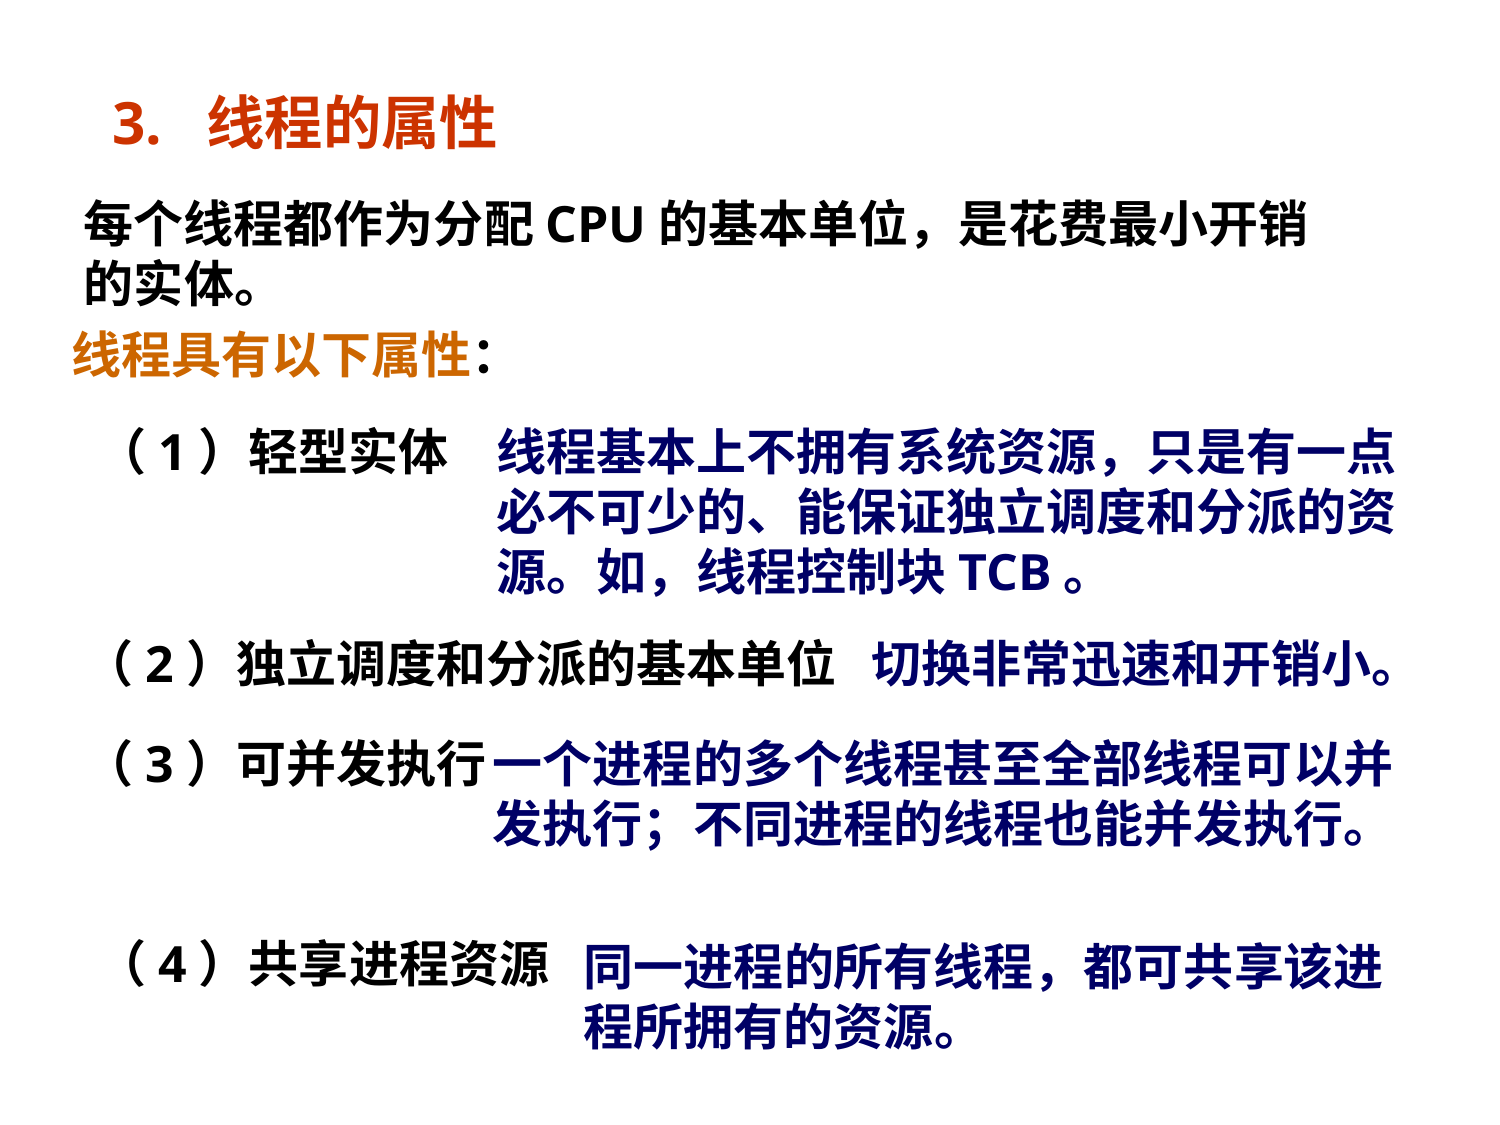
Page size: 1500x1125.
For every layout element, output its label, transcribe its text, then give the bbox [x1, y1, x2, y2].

text_box 切换非常迅速和开销小。 [862, 624, 1477, 701]
text_box 线程基本上不拥有系统资源，只是有一点必不可少的、能保证独立调度和分派的资源。如，线程控制块TCB。 [487, 412, 1438, 608]
text_box 一个进程的多个线程甚至全部线程可以并发执行；不同进程的线程也能并发执行。 [484, 724, 1413, 861]
text_box （1）轻型实体 [87, 412, 463, 488]
text_box 每个线程都作为分配CPU的基本单位，是花费最小开销的实体。 [75, 185, 1361, 321]
text_box 同一进程的所有线程，都可共享该进程所拥有的资源。 [575, 927, 1425, 1063]
text_box （2）独立调度和分派的基本单位 [75, 624, 850, 701]
text_box （4）共享进程资源 [87, 924, 575, 1001]
list 3. 线程的属性 [97, 78, 874, 185]
text_box （3）可并发执行 [75, 724, 484, 801]
text_box 线程具有以下属性： [62, 316, 788, 392]
